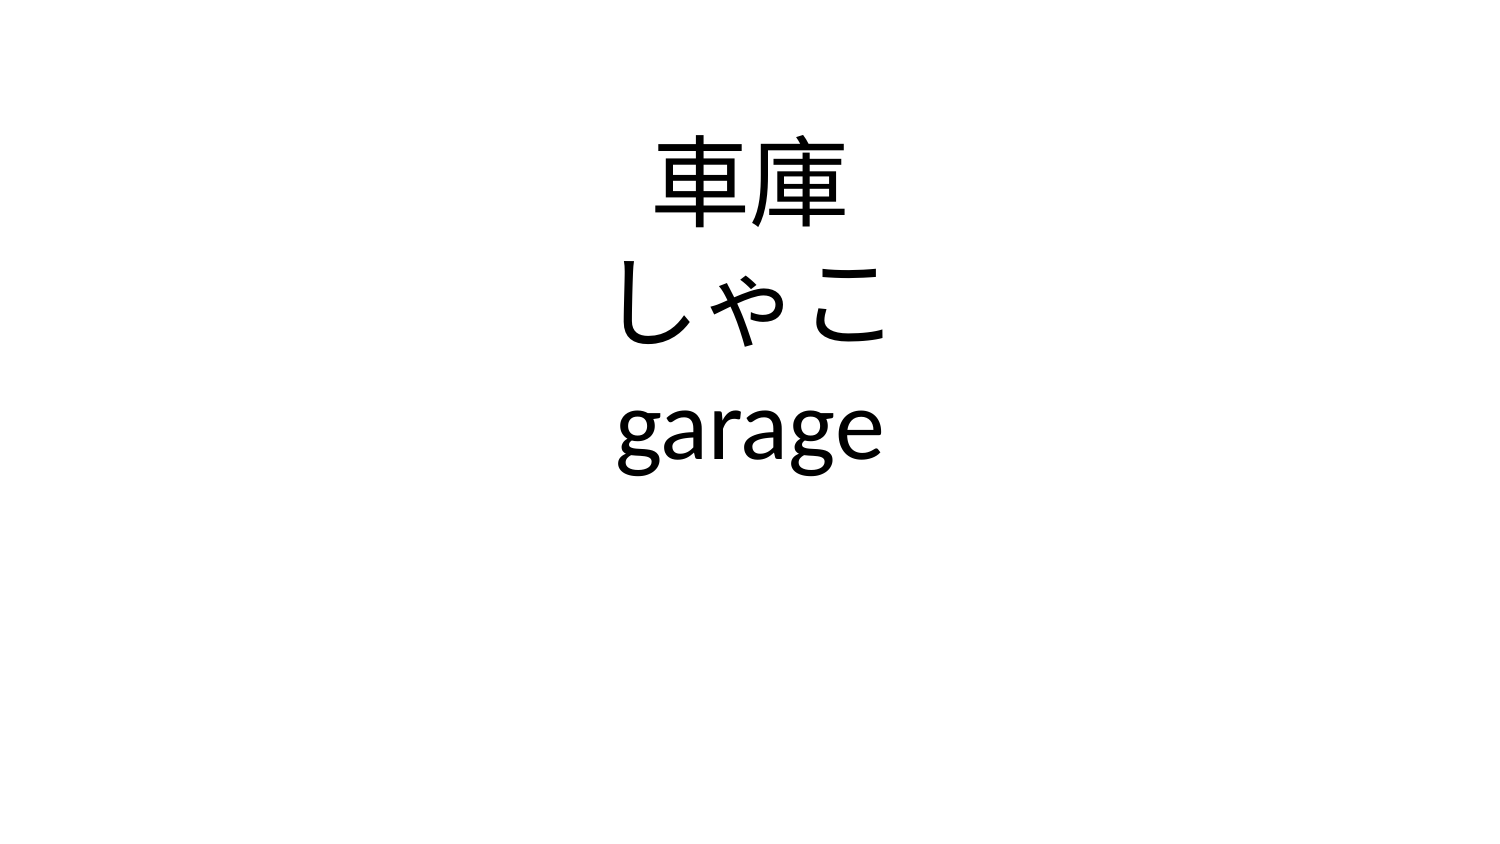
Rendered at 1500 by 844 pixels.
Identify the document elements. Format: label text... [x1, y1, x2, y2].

text_box 車庫 しゃこ garage [0, 149, 1500, 450]
